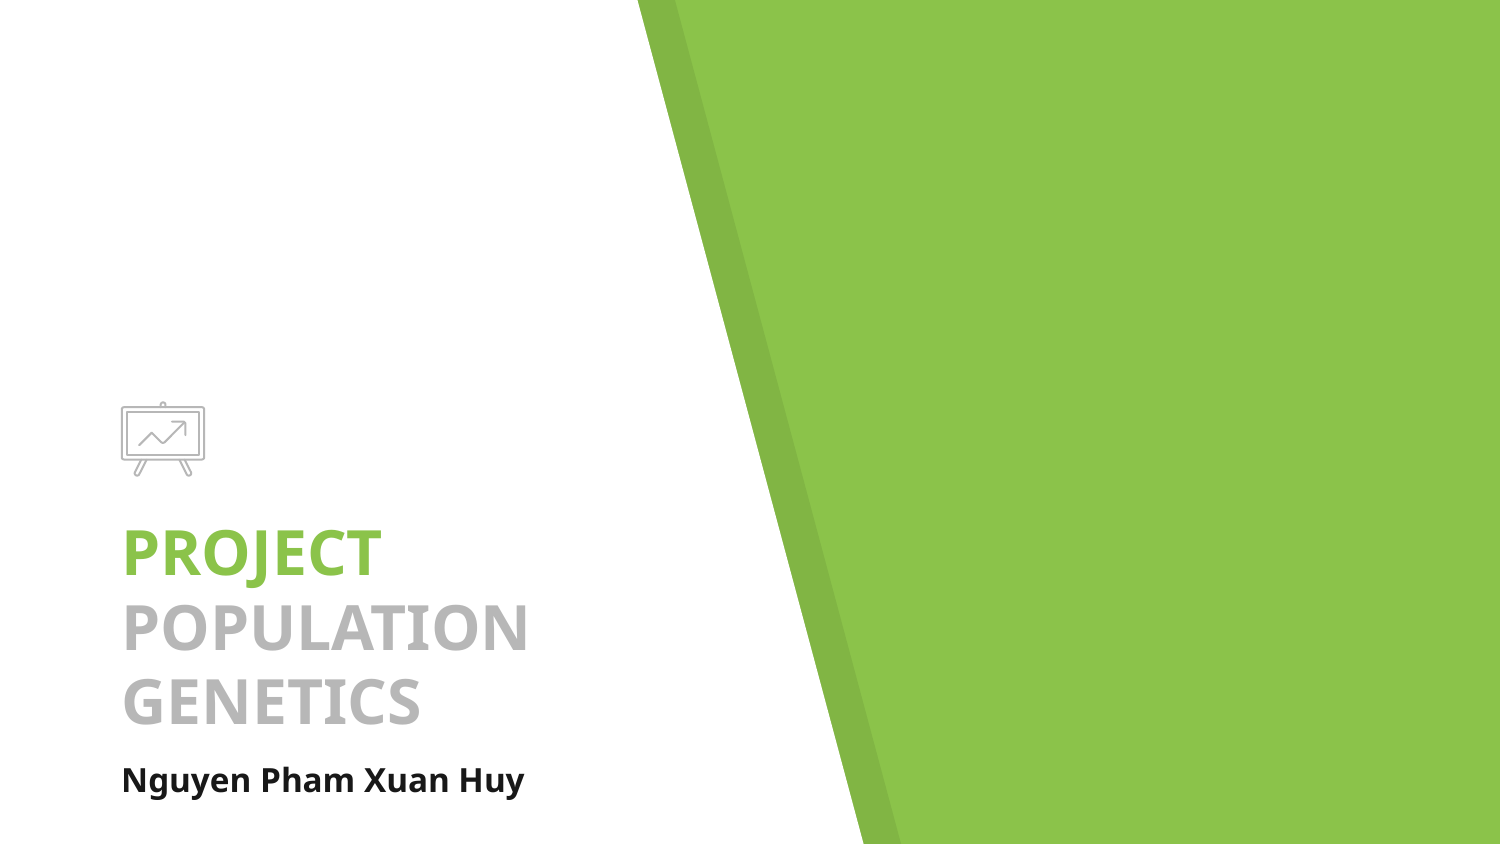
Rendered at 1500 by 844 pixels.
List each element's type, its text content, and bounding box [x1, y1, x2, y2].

title PROJECT POPULATION GENETICS [106, 558, 1033, 619]
text_box Nguyen Pham Xuan Huy [106, 619, 1033, 814]
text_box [121, 402, 205, 476]
